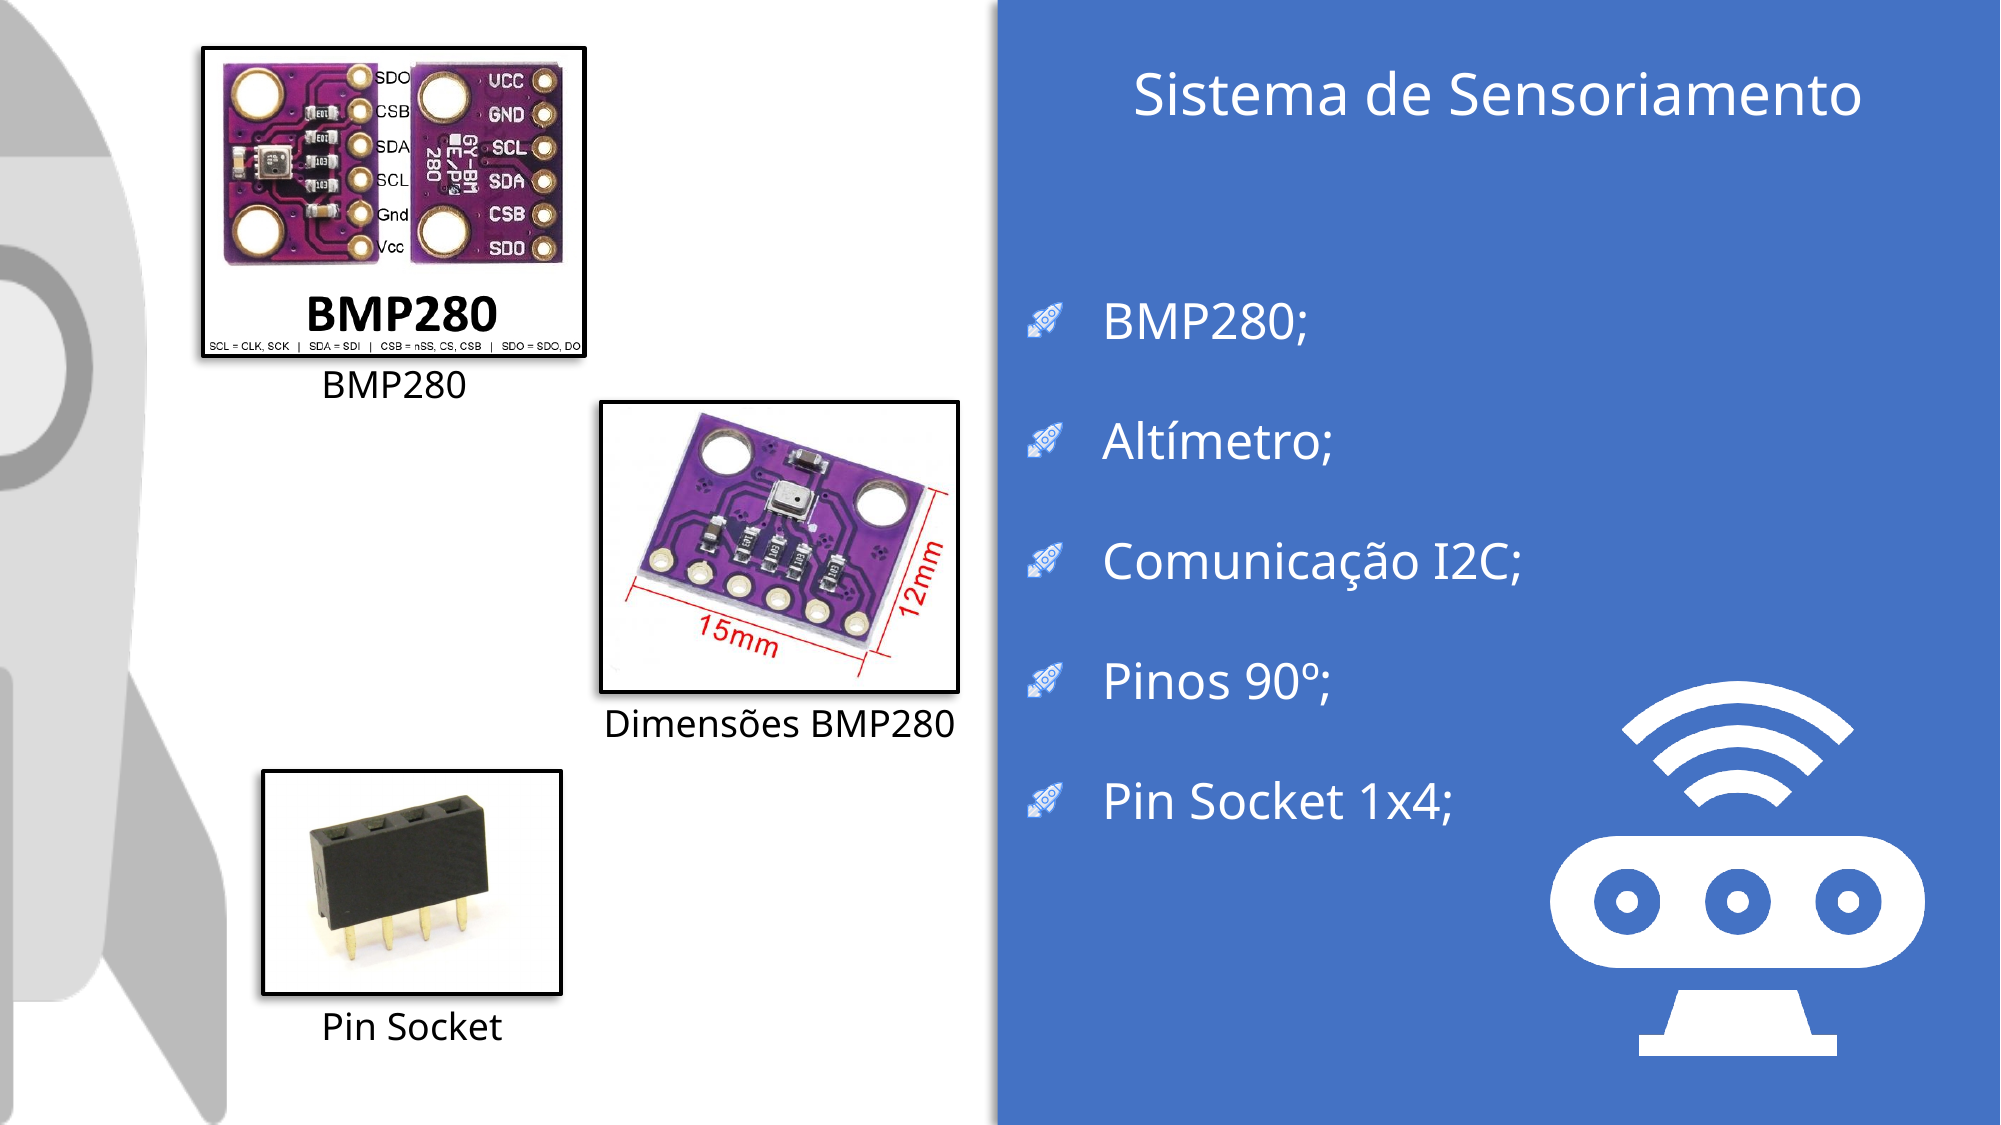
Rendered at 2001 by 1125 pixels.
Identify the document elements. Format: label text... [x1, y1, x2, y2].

picture [1027, 662, 1063, 698]
picture [1027, 542, 1063, 578]
picture [1027, 422, 1063, 458]
text_box BMP280 [288, 354, 500, 414]
text_box [997, 0, 2000, 1125]
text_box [559, 403, 1000, 753]
text_box BMP280; Altímetro; Comunicação I2C; Pinos 90º; Pin Socket 1x4; [1012, 282, 1985, 837]
picture [1549, 681, 1925, 1056]
picture [1027, 782, 1063, 818]
text_box Sistema de Sensoriamento [1050, 50, 1947, 135]
picture [0, 0, 583, 1125]
picture [1027, 302, 1063, 338]
picture [265, 773, 560, 992]
text_box Pin Socket [286, 995, 539, 1055]
